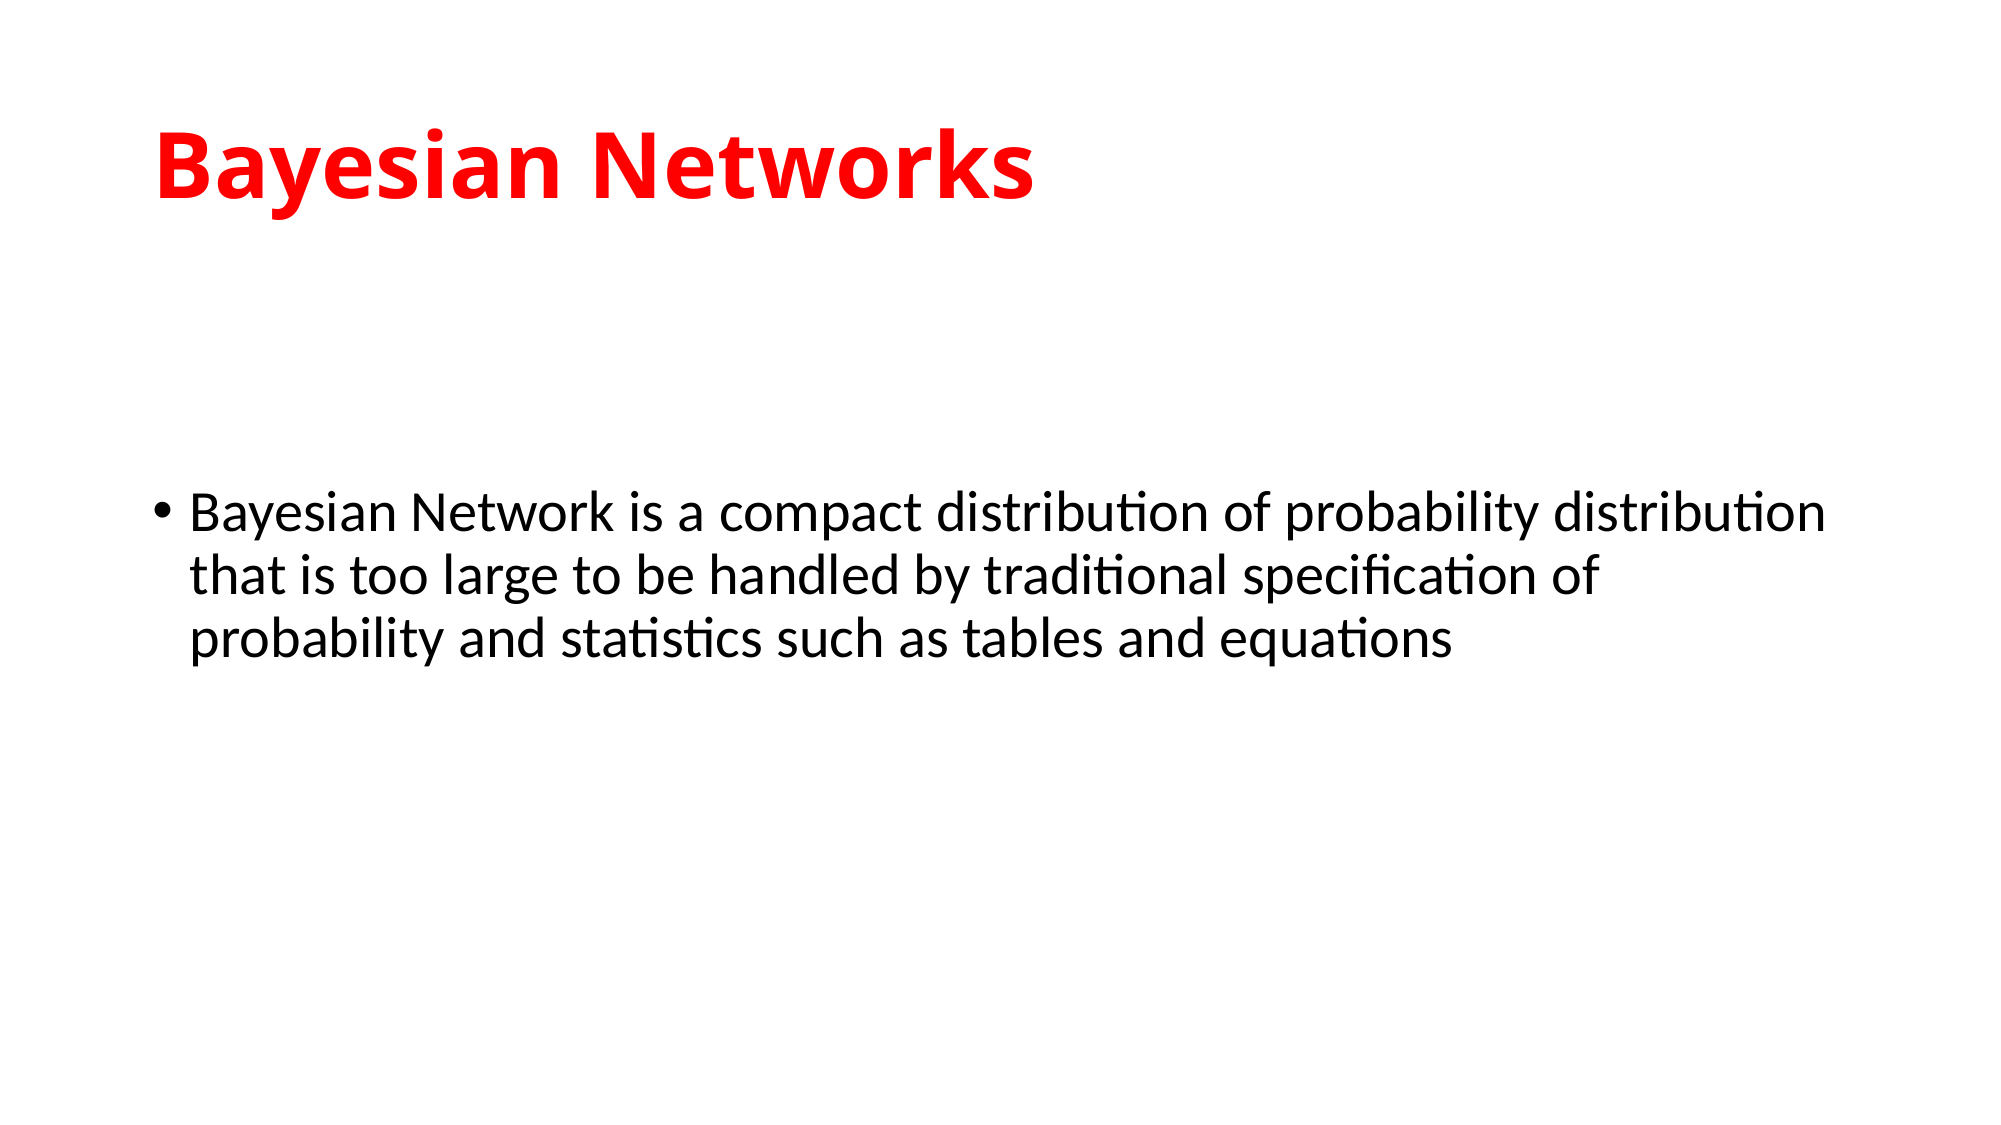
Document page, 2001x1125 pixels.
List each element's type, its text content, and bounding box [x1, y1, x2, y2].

list Bayesian Network is a compact distribution of probability distribution that is too large to be handled by traditional specification of probability and statistics such as tables and equations [137, 299, 1863, 1014]
title Bayesian Networks [137, 59, 1863, 278]
